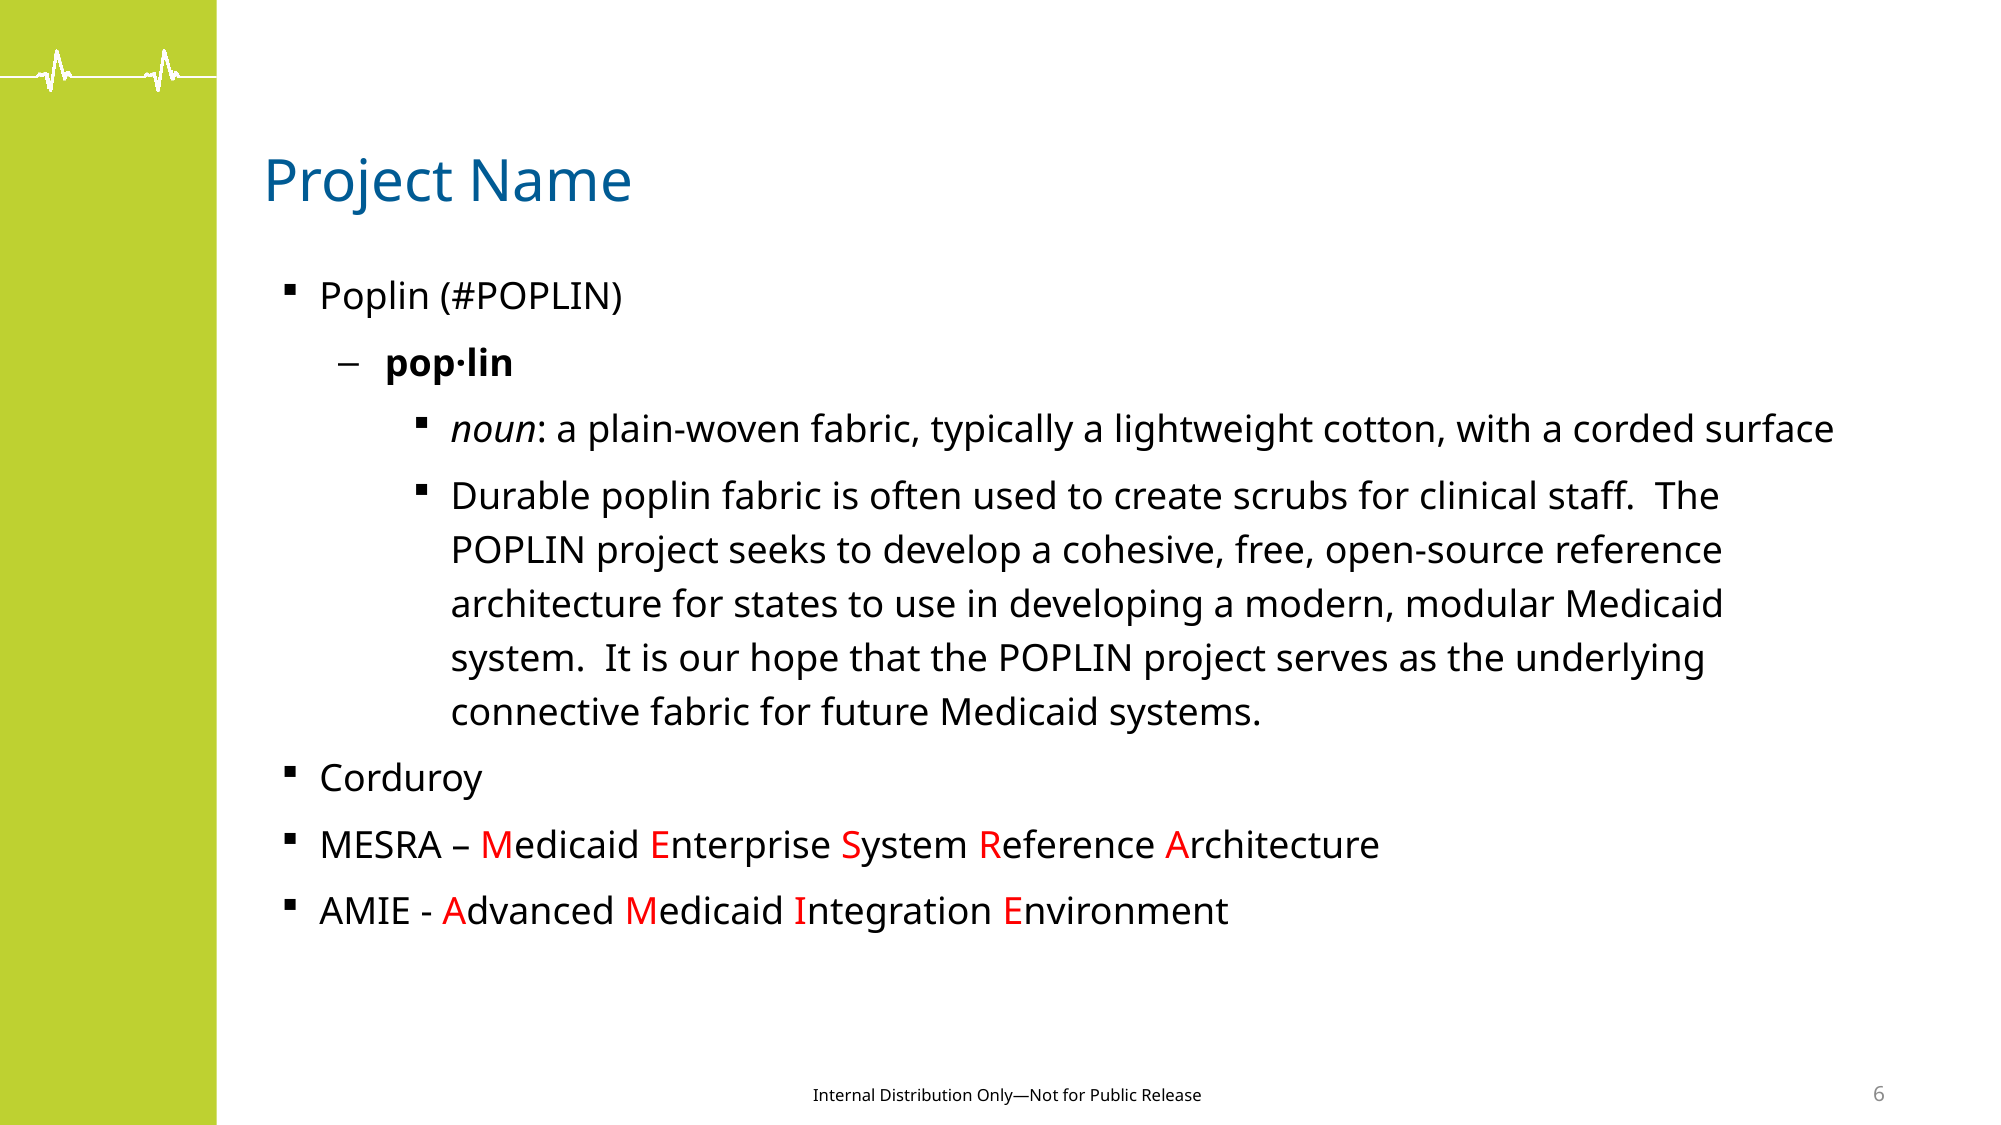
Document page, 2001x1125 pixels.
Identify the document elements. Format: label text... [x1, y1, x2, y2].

list Poplin (#POPLIN) pop·lin noun: a plain-woven fabric, typically a lightweight cotton, with a corded surface Durable poplin fabric is often used to create scrubs for clinical staff. The POPLIN project seeks to develop a cohesive, free, open-source reference architecture for states to use in developing a modern, modular Medicaid system. It is our hope that the POPLIN project serves as the underlying connective fabric for future Medicaid systems. Corduroy MESRA – Medicaid Enterprise System Reference Architecture AMIE - Advanced Medicaid Integration Environment [248, 255, 1882, 1005]
picture [0, 9, 217, 125]
title Project Name [248, 119, 1882, 236]
slide_number 6 [1500, 1065, 1900, 1125]
